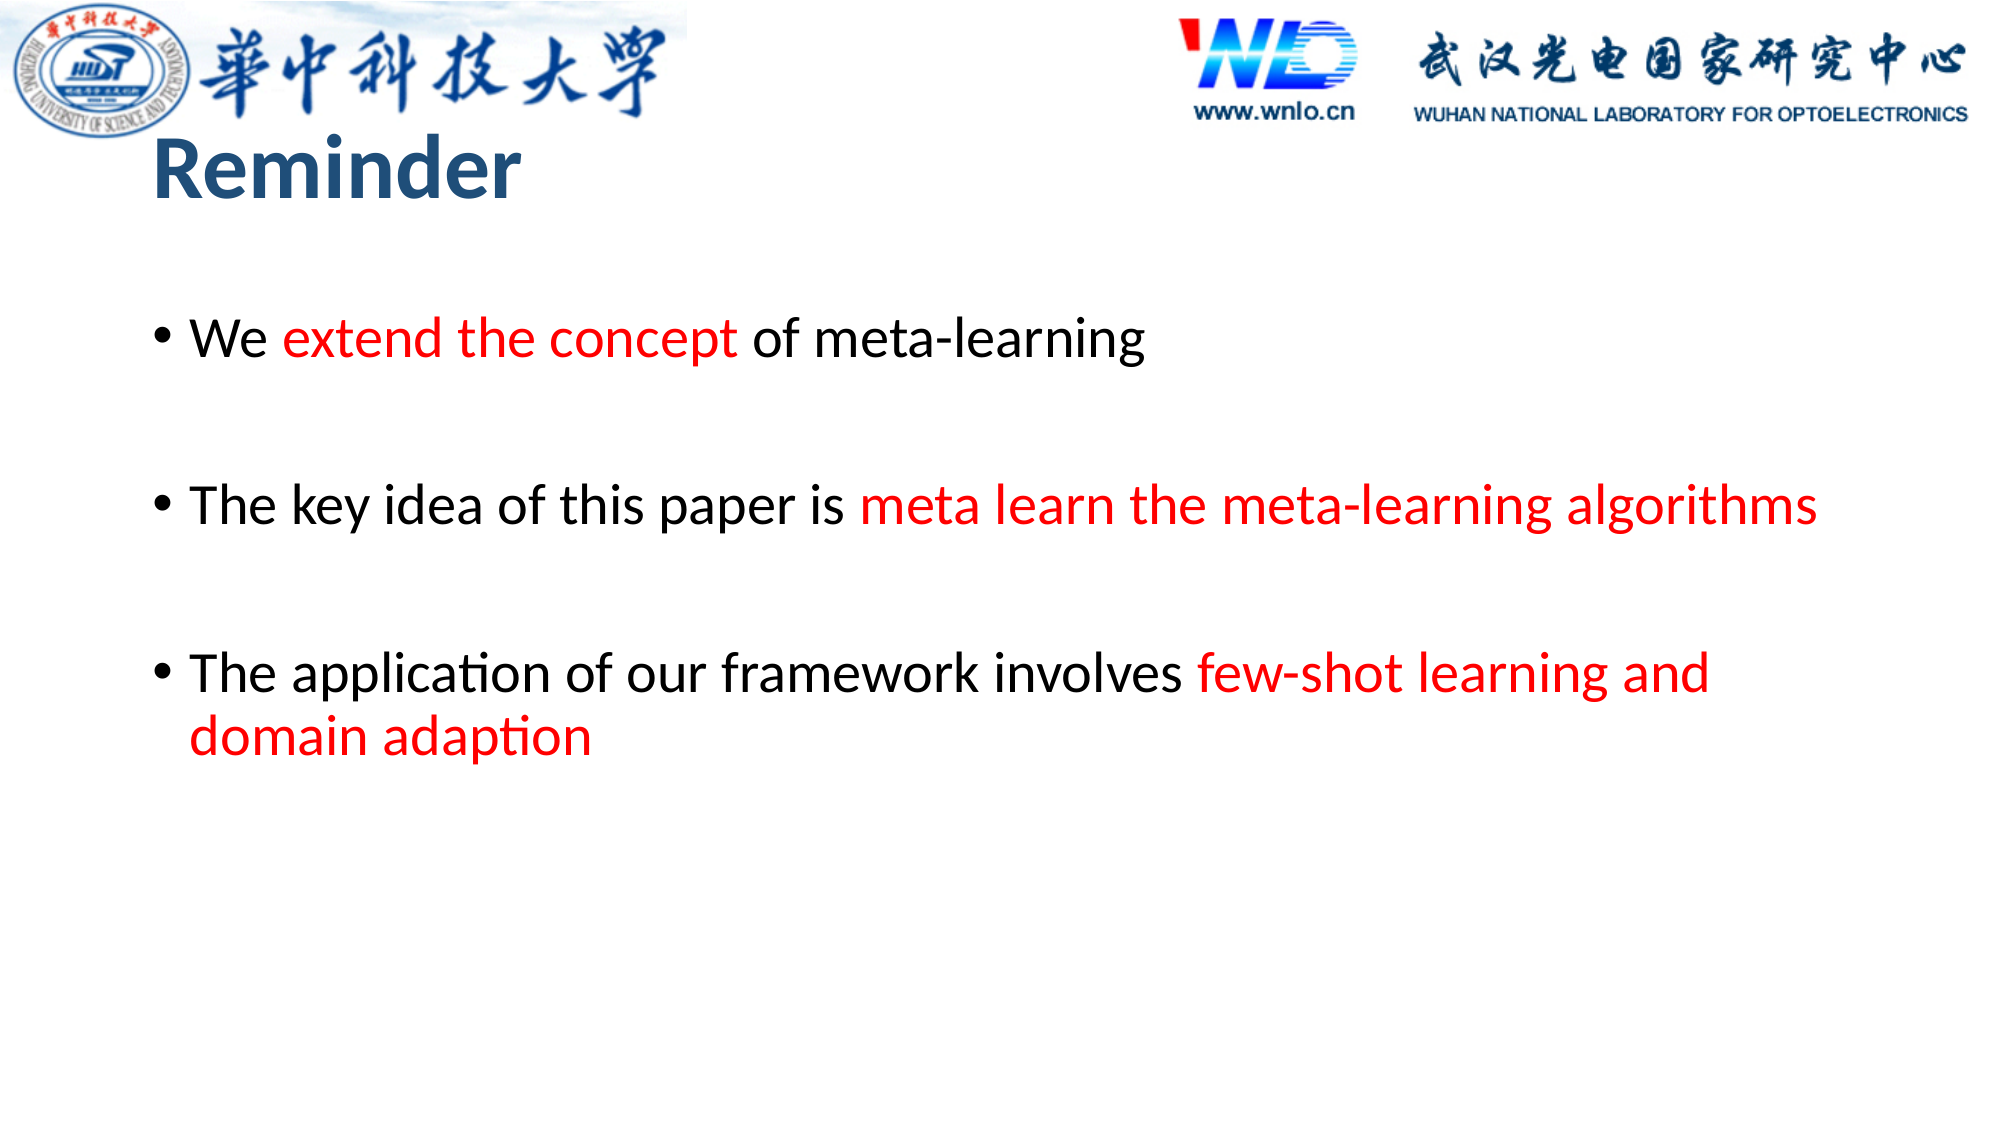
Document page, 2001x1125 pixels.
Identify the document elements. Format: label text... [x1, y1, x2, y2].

picture [1150, 2, 1999, 146]
picture [0, 1, 687, 145]
list We extend the concept of meta-learning The key idea of this paper is meta learn the meta-learning algorithms The application of our framework involves few-shot learning and domain adaption [137, 299, 1863, 1014]
title Reminder [137, 59, 1863, 278]
